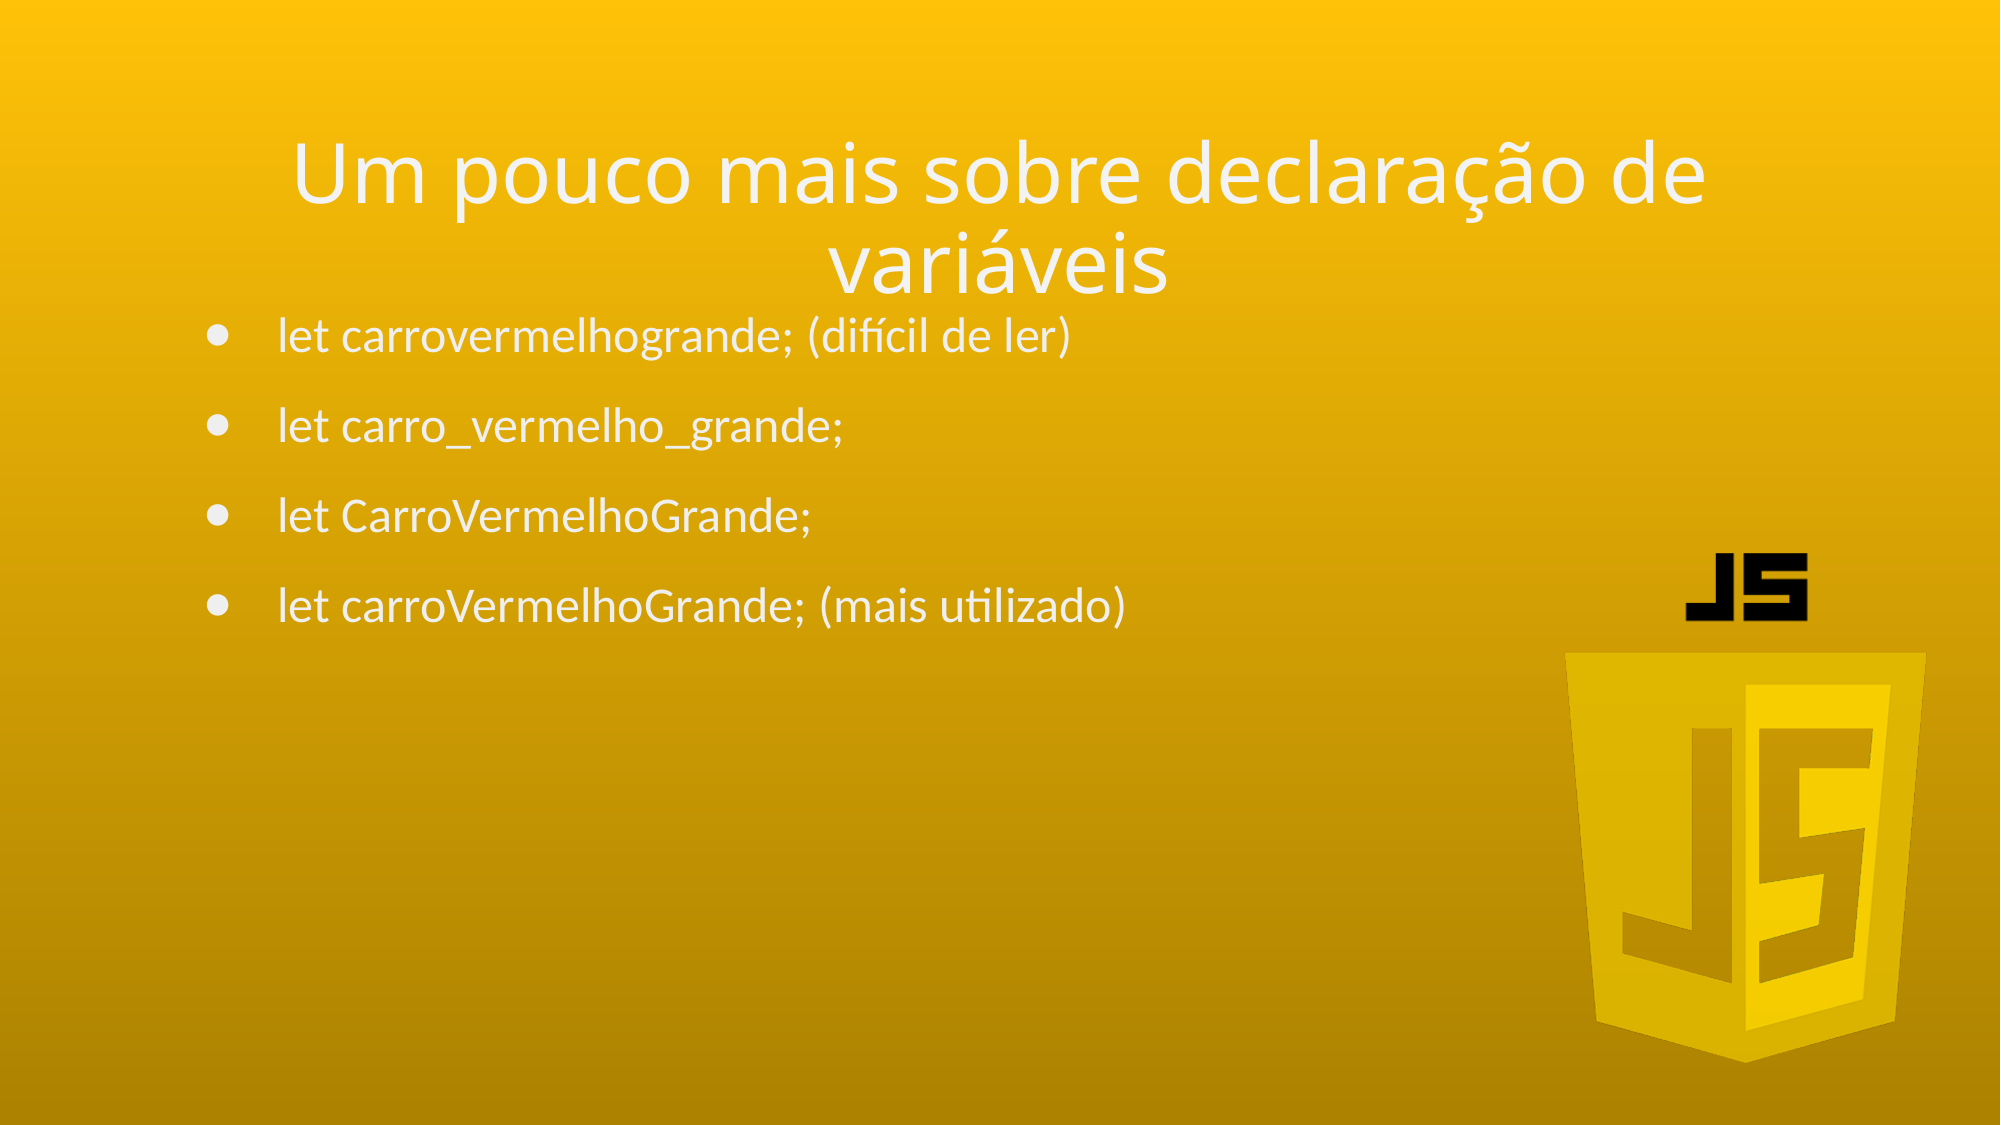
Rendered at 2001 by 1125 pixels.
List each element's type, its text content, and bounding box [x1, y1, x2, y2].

list let carrovermelhogrande; (difícil de ler) let carro_vermelho_grande; let CarroVermelhoGrande; let carroVermelhoGrande; (mais utilizado) [157, 252, 1685, 1000]
picture [1490, 553, 2000, 1063]
title Um pouco mais sobre declaração de variáveis [157, 111, 1843, 237]
